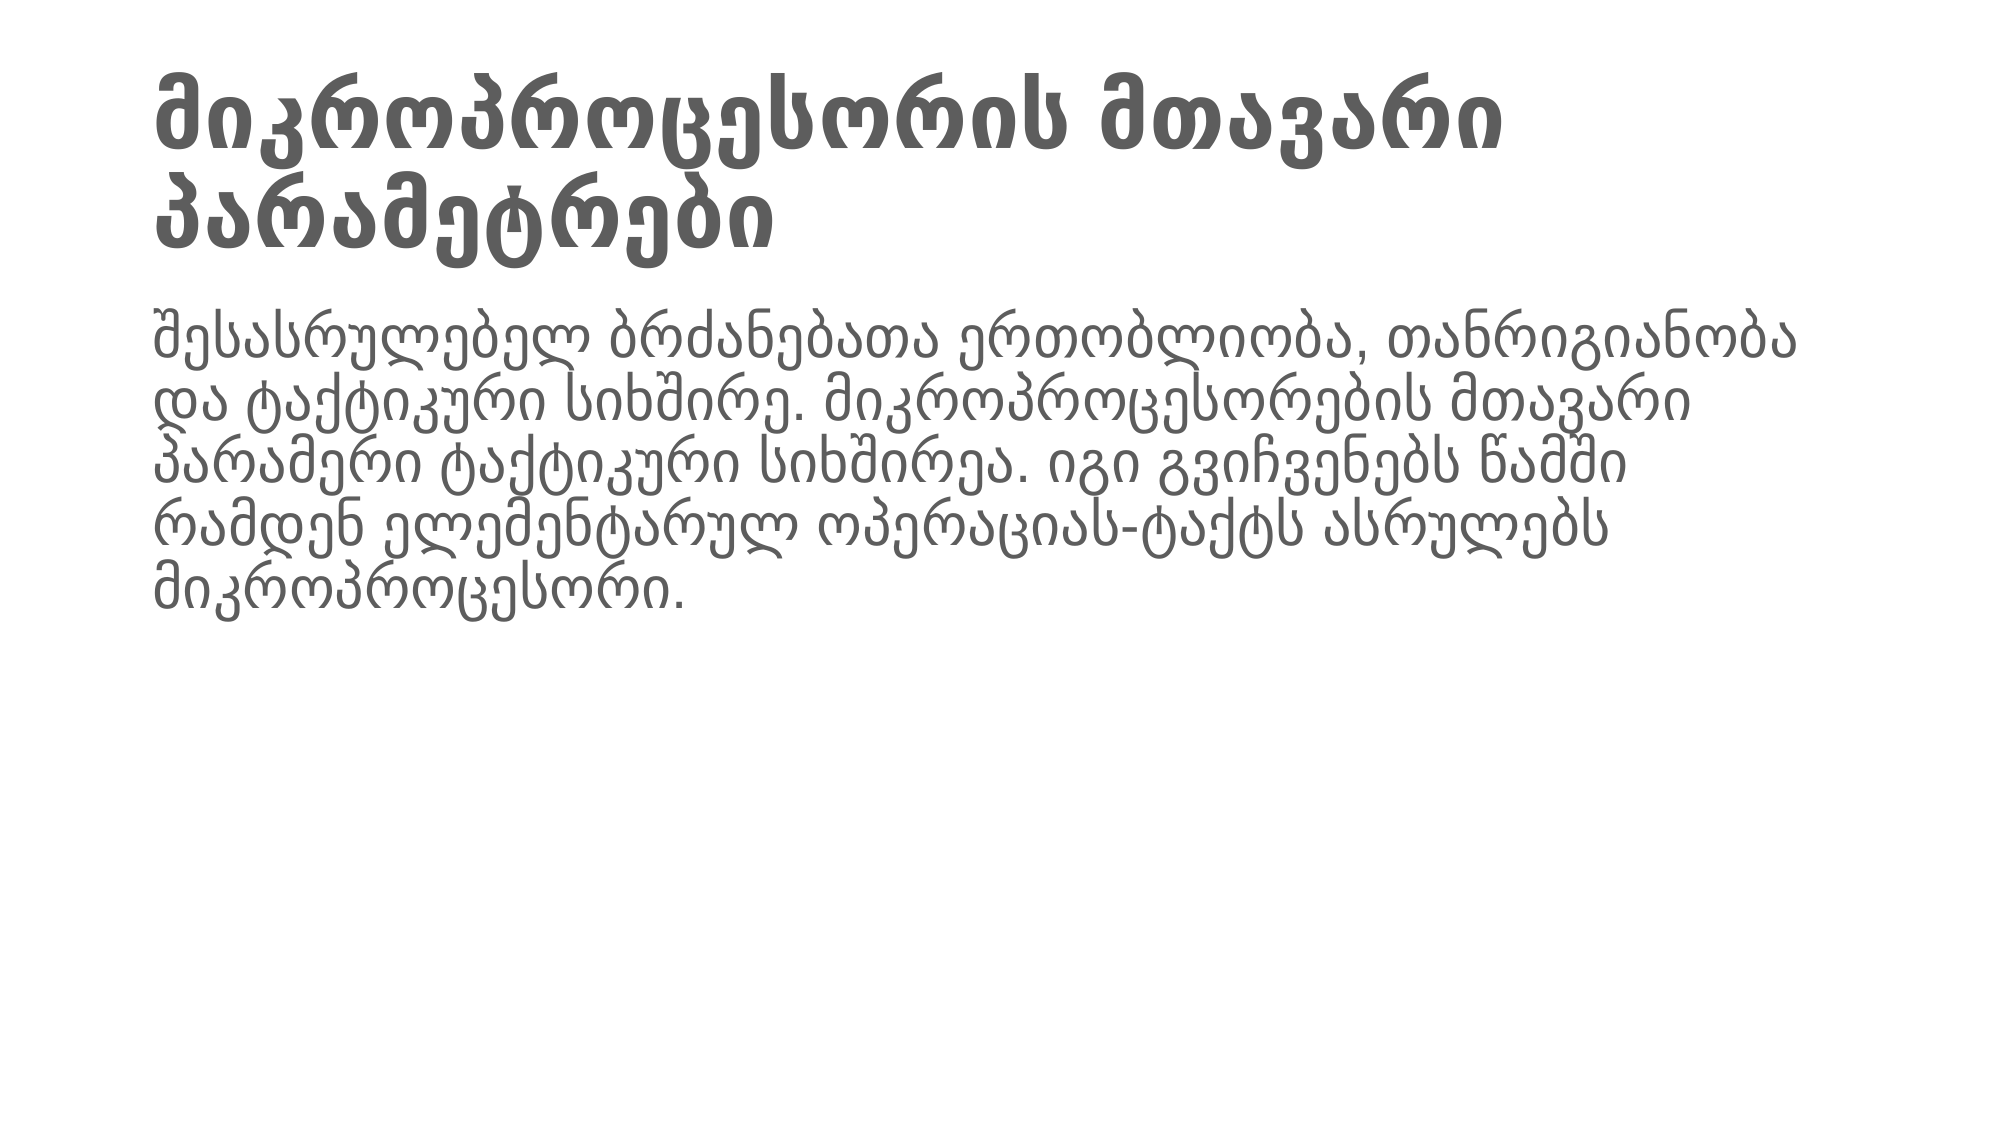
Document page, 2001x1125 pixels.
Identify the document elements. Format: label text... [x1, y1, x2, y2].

list შესასრულებელ ბრძანებათა ერთობლიობა, თანრიგიანობა და ტაქტიკური სიხშირე. მიკროპროცესორების მთავარი პარამერი ტაქტიკური სიხშირეა. იგი გვიჩვენებს წამში რამდენ ელემენტარულ ოპერაციას-ტაქტს ასრულებს მიკროპროცესორი. [137, 299, 1863, 1014]
title მიკროპროცესორის მთავარი პარამეტრები [137, 59, 1863, 278]
